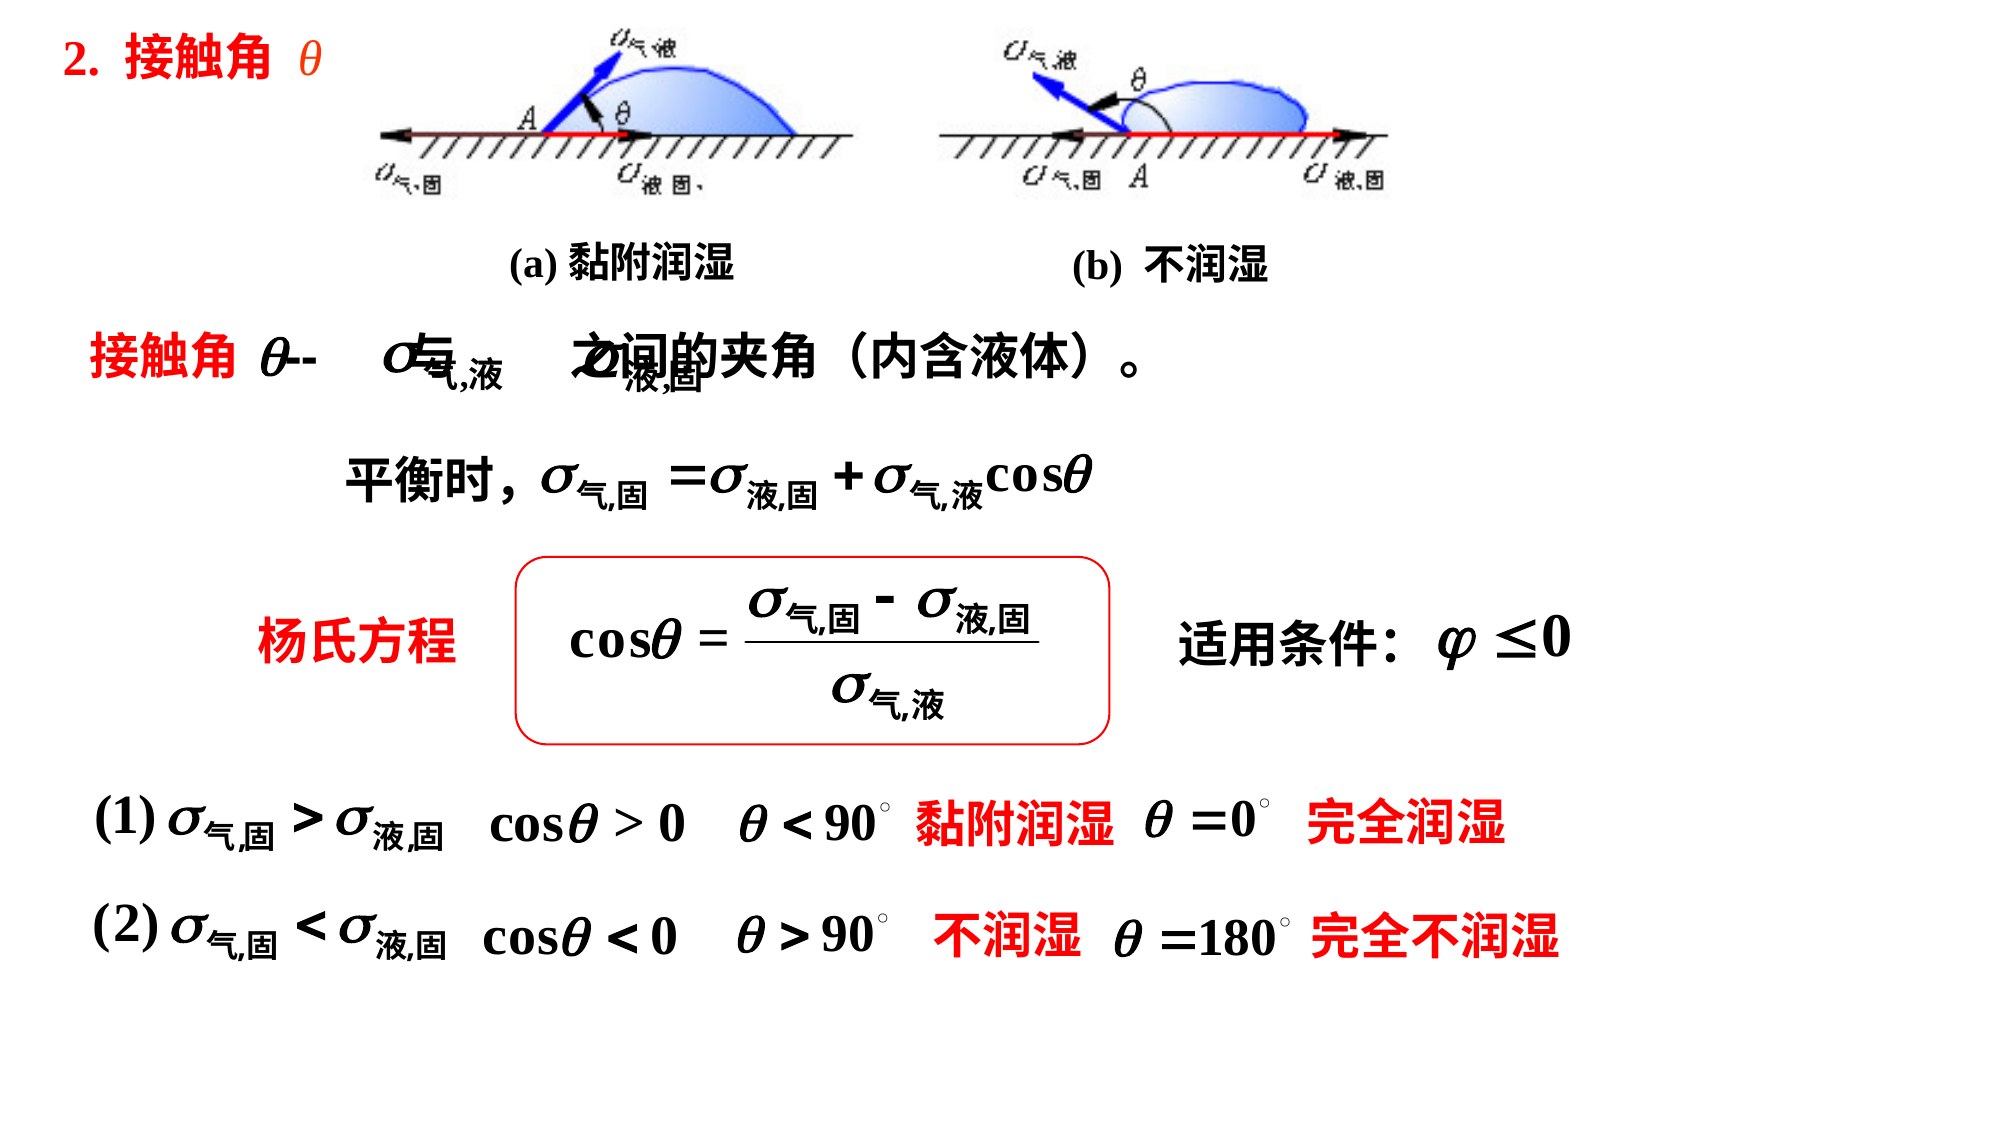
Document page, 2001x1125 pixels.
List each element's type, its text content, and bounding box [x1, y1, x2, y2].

text_box (a)黏附润湿 [494, 228, 967, 294]
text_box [1429, 599, 1581, 683]
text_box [482, 790, 698, 856]
text_box 完全不润湿 [1295, 897, 1987, 972]
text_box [74, 310, 1487, 409]
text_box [87, 778, 452, 862]
text_box 2. 接触角 θ [47, 17, 1140, 93]
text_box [85, 886, 455, 970]
text_box 不润湿 [917, 895, 1576, 971]
picture [362, 27, 1391, 211]
text_box 平衡时， [300, 441, 533, 517]
text_box (b) 不润湿 [1057, 230, 1530, 295]
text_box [731, 783, 901, 854]
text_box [1137, 778, 1280, 850]
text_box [729, 894, 899, 965]
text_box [1106, 898, 1303, 969]
text_box 黏附润湿 [900, 784, 1429, 860]
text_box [475, 903, 687, 969]
text_box [514, 555, 1111, 746]
text_box 适用条件： [1095, 604, 1429, 680]
text_box 杨氏方程 [243, 602, 562, 677]
text_box 完全润湿 [1291, 782, 1980, 858]
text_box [533, 436, 1106, 520]
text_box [562, 556, 1049, 734]
